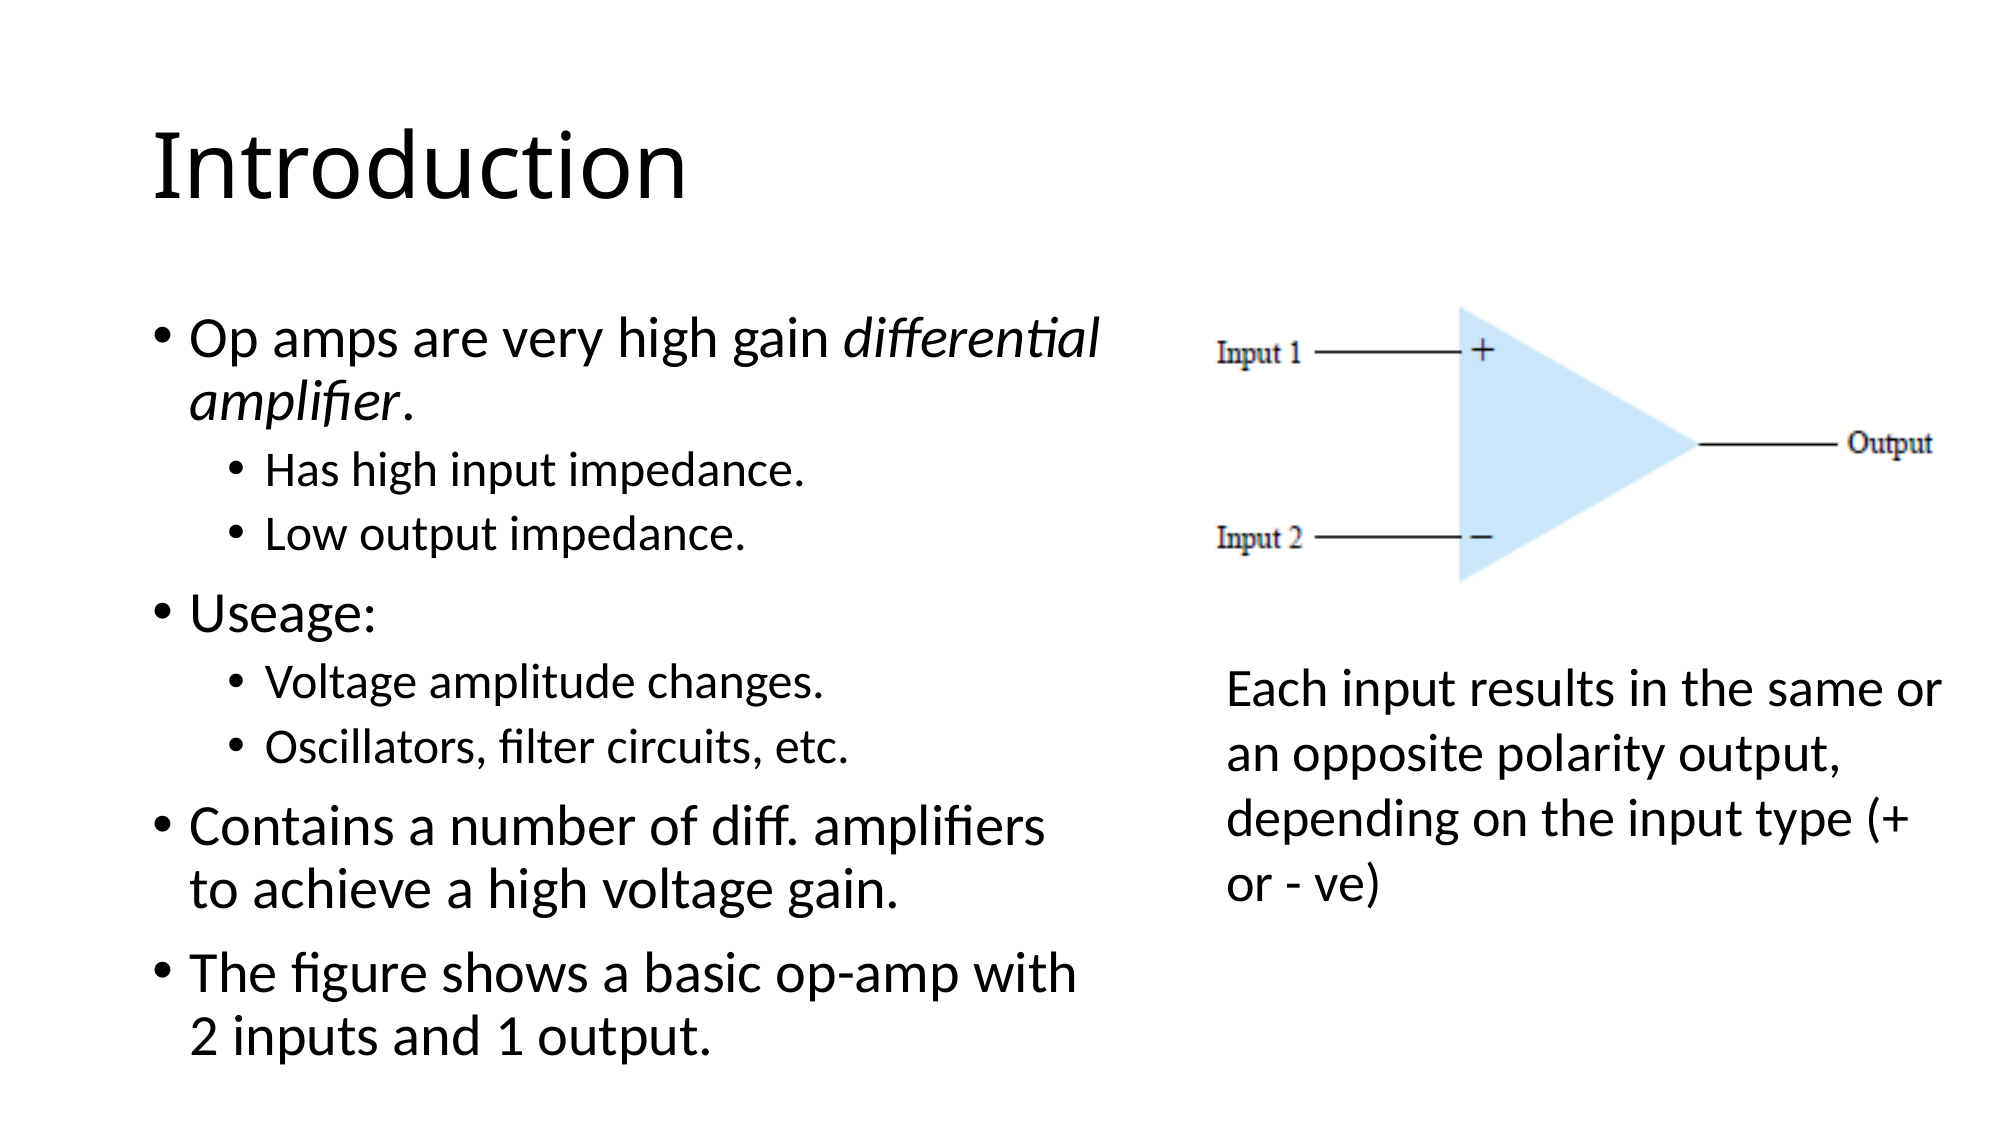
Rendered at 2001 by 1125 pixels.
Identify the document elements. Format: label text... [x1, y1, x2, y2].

title Introduction [137, 59, 1863, 278]
text_box Each input results in the same or an opposite polarity output, depending on the input type (+ or - ve) [1211, 645, 1964, 920]
picture [1211, 299, 1943, 594]
list Op amps are very high gain differential amplifier. Has high input impedance. Low output impedance. Useage: Voltage amplitude changes. Oscillators, filter circuits, etc. Contains a number of diff. amplifiers to achieve a high voltage gain. The figure shows a basic op-amp with 2 inputs and 1 output. [137, 299, 1121, 1089]
